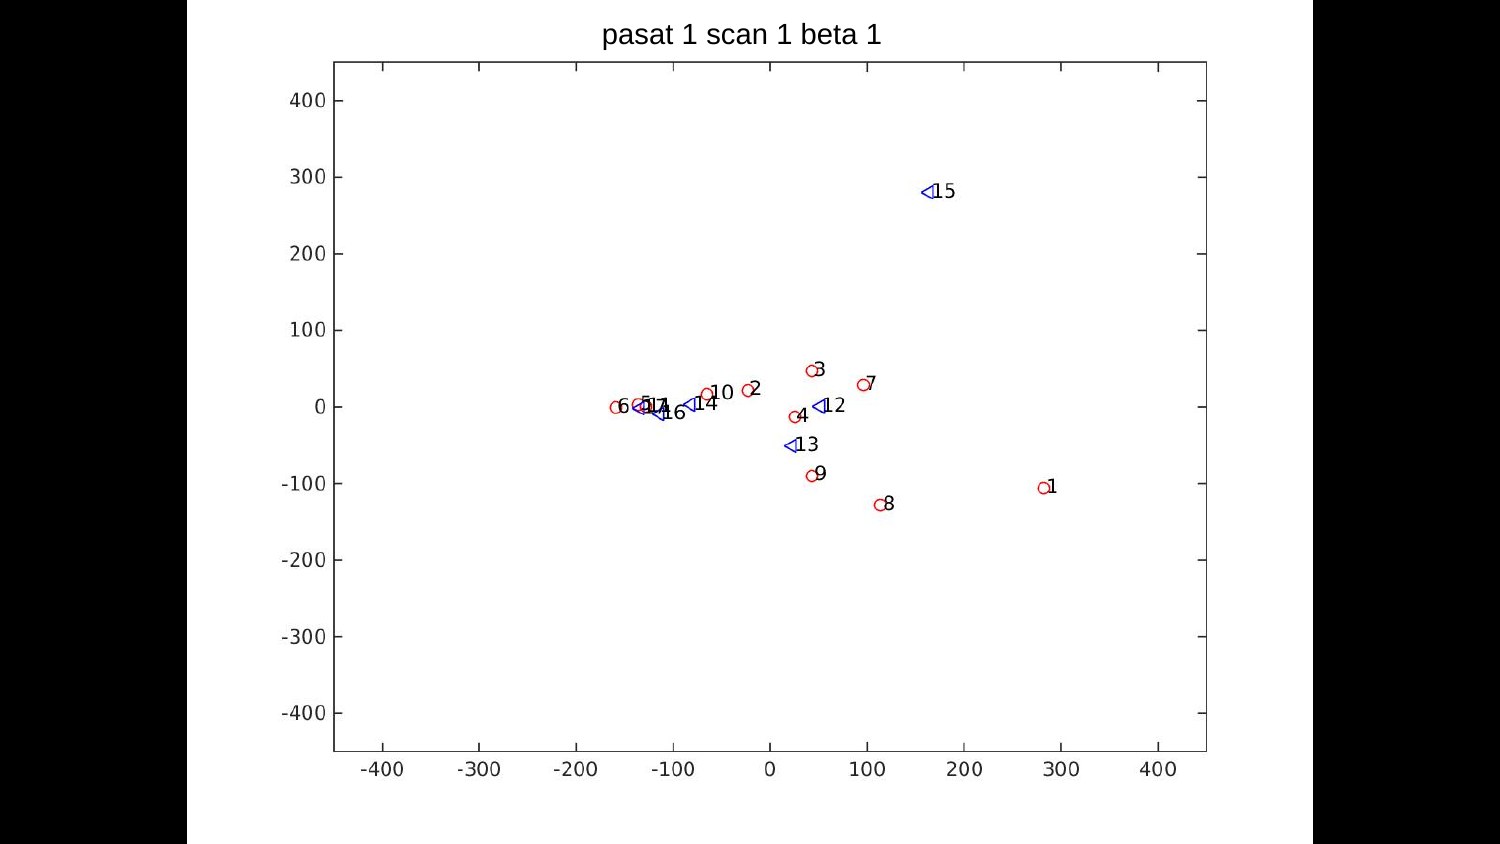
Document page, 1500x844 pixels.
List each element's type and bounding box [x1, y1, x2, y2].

picture [187, 0, 1313, 844]
